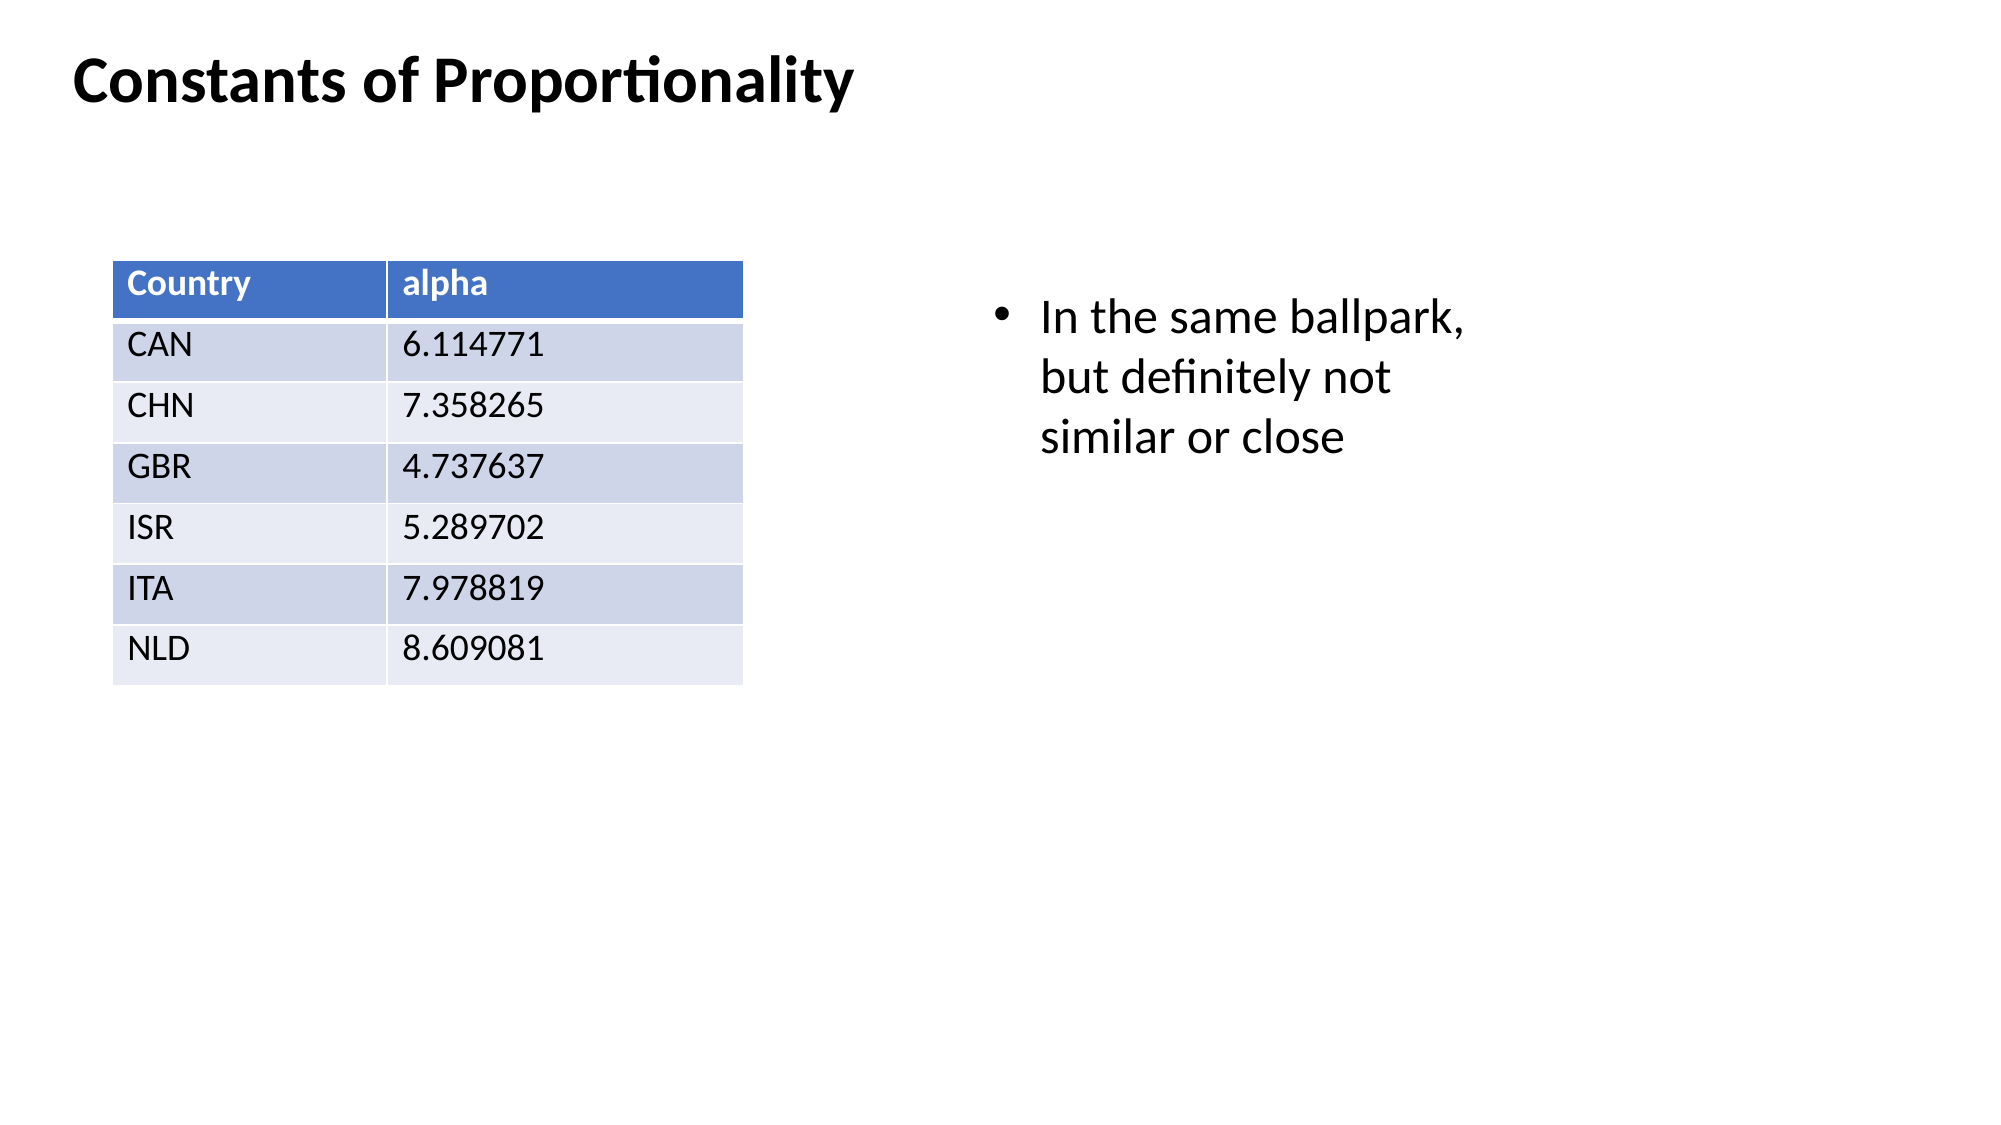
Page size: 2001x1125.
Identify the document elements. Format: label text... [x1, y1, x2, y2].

text_box In the same ballpark, but definitely not similar or close [978, 276, 1534, 471]
table_cell ITA [113, 565, 386, 624]
text_box Constants of Proportionality [58, 28, 1110, 124]
table_cell 8.609081 [388, 626, 743, 685]
table_cell 7.978819 [388, 565, 743, 624]
table_header Country [113, 261, 386, 318]
table_header alpha [388, 261, 743, 318]
table_cell 7.358265 [388, 383, 743, 442]
table_cell 4.737637 [388, 444, 743, 503]
table_cell 5.289702 [388, 504, 743, 563]
table_cell ISR [113, 504, 386, 563]
table_cell 6.114771 [388, 324, 743, 381]
table_cell GBR [113, 444, 386, 503]
table_cell CAN [113, 324, 386, 381]
table_cell CHN [113, 383, 386, 442]
table_cell NLD [113, 626, 386, 685]
